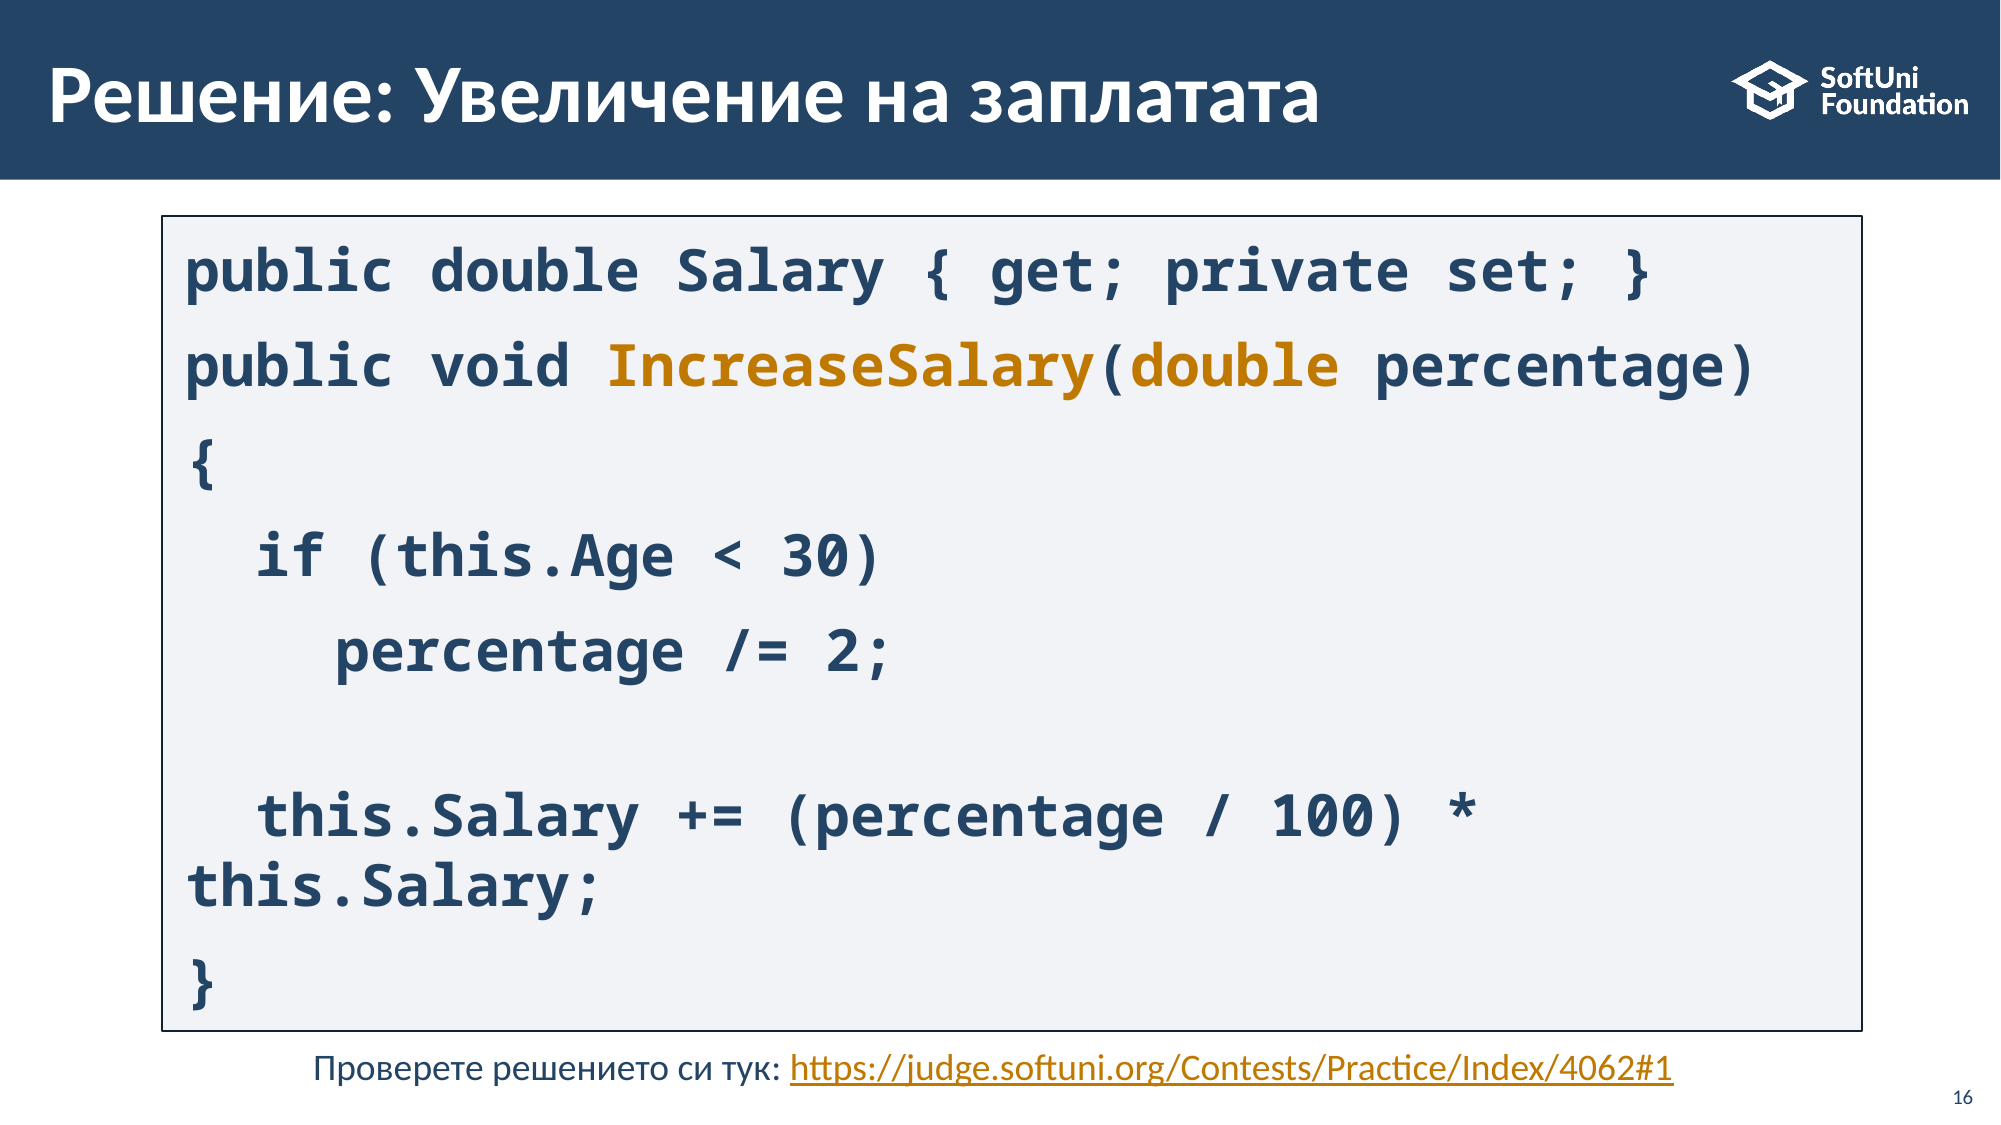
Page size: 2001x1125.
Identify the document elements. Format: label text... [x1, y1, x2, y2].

title Решение: Увеличение на заплатата [31, 16, 1716, 162]
picture [1731, 60, 1968, 120]
text_box Проверете решението си тук: https://judge.softuni.org/Contests/Practice/Index/4062#1 [124, 1035, 1863, 1096]
text_box public double Salary { get; private set; } public void IncreaseSalary(double percentage) { if (this.Age < 30) percentage /= 2; this.Salary += (percentage / 100) * this.Salary; } [161, 215, 1863, 1031]
slide_number 16 [1927, 1067, 1989, 1117]
